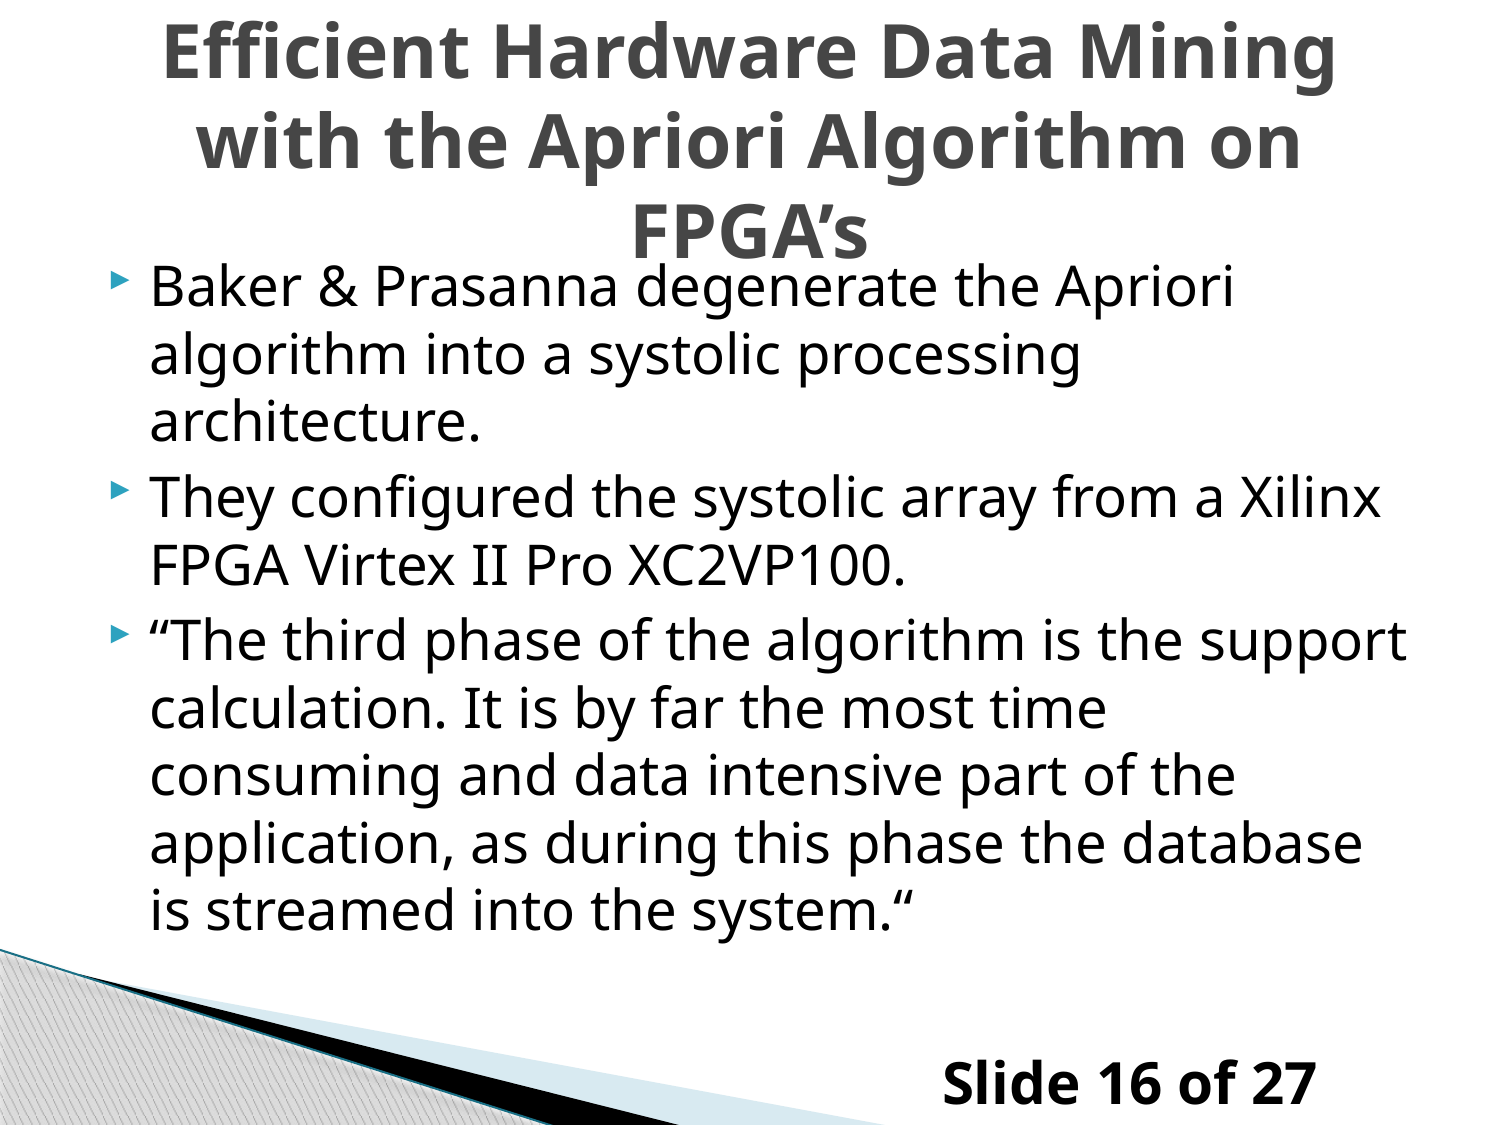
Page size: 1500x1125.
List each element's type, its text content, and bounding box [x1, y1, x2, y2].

list Baker & Prasanna degenerate the Apriori algorithm into a systolic processing architecture. They configured the systolic array from a Xilinx FPGA Virtex II Pro XC2VP100. “The third phase of the algorithm is the support calculation. It is by far the most time consuming and data intensive part of the application, as during this phase the database is streamed into the system.“ [75, 243, 1425, 986]
title Efficient Hardware Data Mining with the Apriori Algorithm on FPGA’s [75, 45, 1425, 233]
